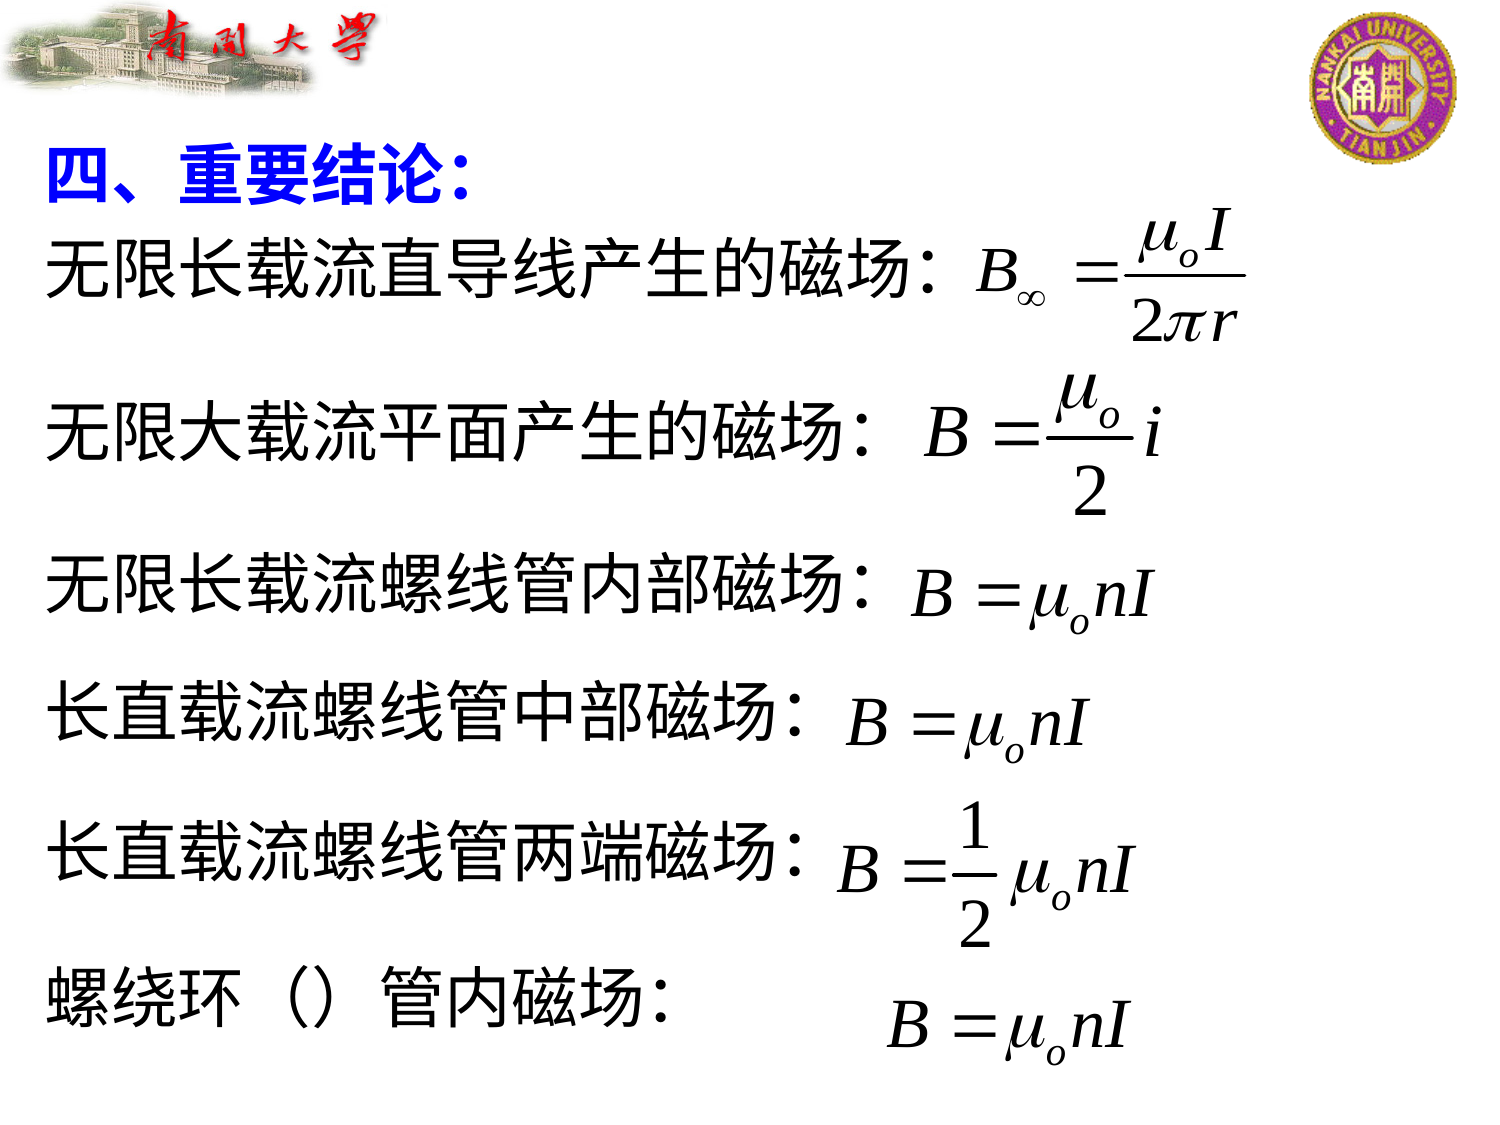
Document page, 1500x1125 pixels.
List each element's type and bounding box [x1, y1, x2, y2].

text_box [909, 337, 1180, 533]
picture [1262, 0, 1500, 178]
text_box [873, 976, 1151, 1083]
text_box [823, 780, 1154, 964]
text_box [897, 545, 1175, 652]
text_box [832, 674, 1110, 779]
text_box [962, 189, 1258, 357]
picture [0, 0, 388, 100]
